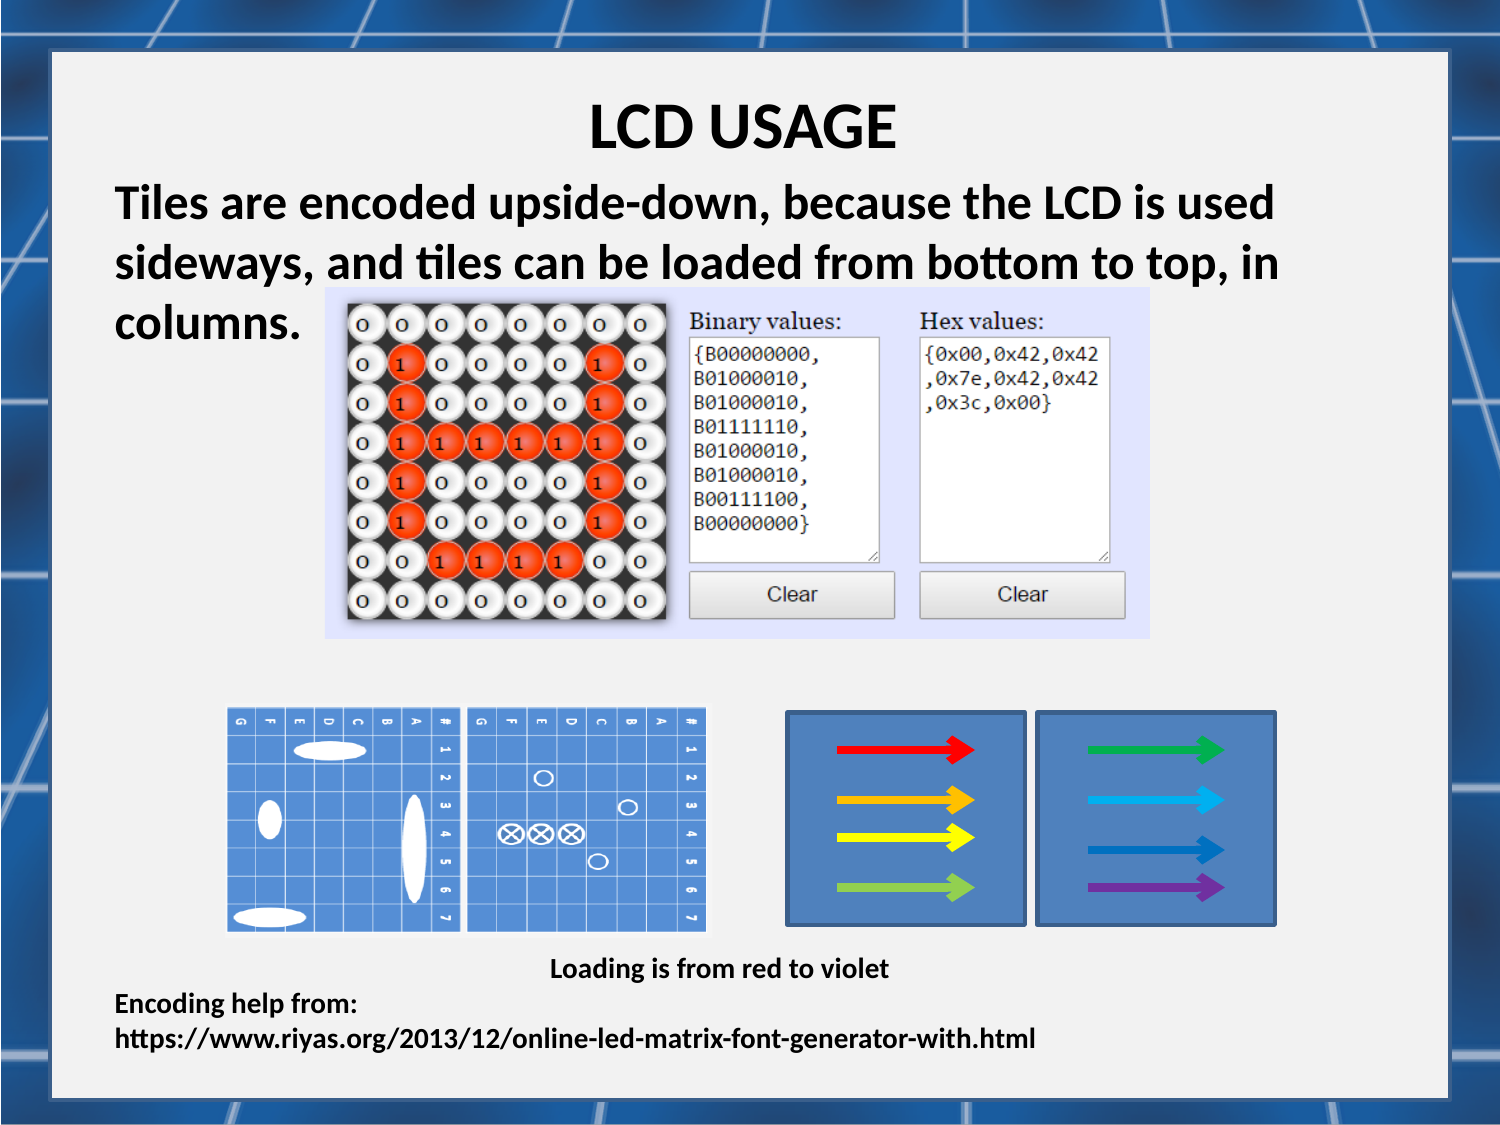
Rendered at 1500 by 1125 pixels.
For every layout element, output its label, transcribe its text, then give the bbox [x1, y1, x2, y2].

text_box LCD USAGE [50, 74, 1438, 170]
text_box [785, 710, 1027, 927]
text_box [48, 48, 1452, 1102]
text_box Tiles are encoded upside-down, because the LCD is used sideways, and tiles can be loaded from bottom to top, in columns. Loading is from red to violet Encoding help from: https://www.riyas.org/2013/12/online-led-matrix-font-generator-with.html [99, 162, 1388, 1125]
text_box [1035, 710, 1277, 927]
picture [225, 287, 1151, 1065]
picture [0, 0, 1500, 1125]
